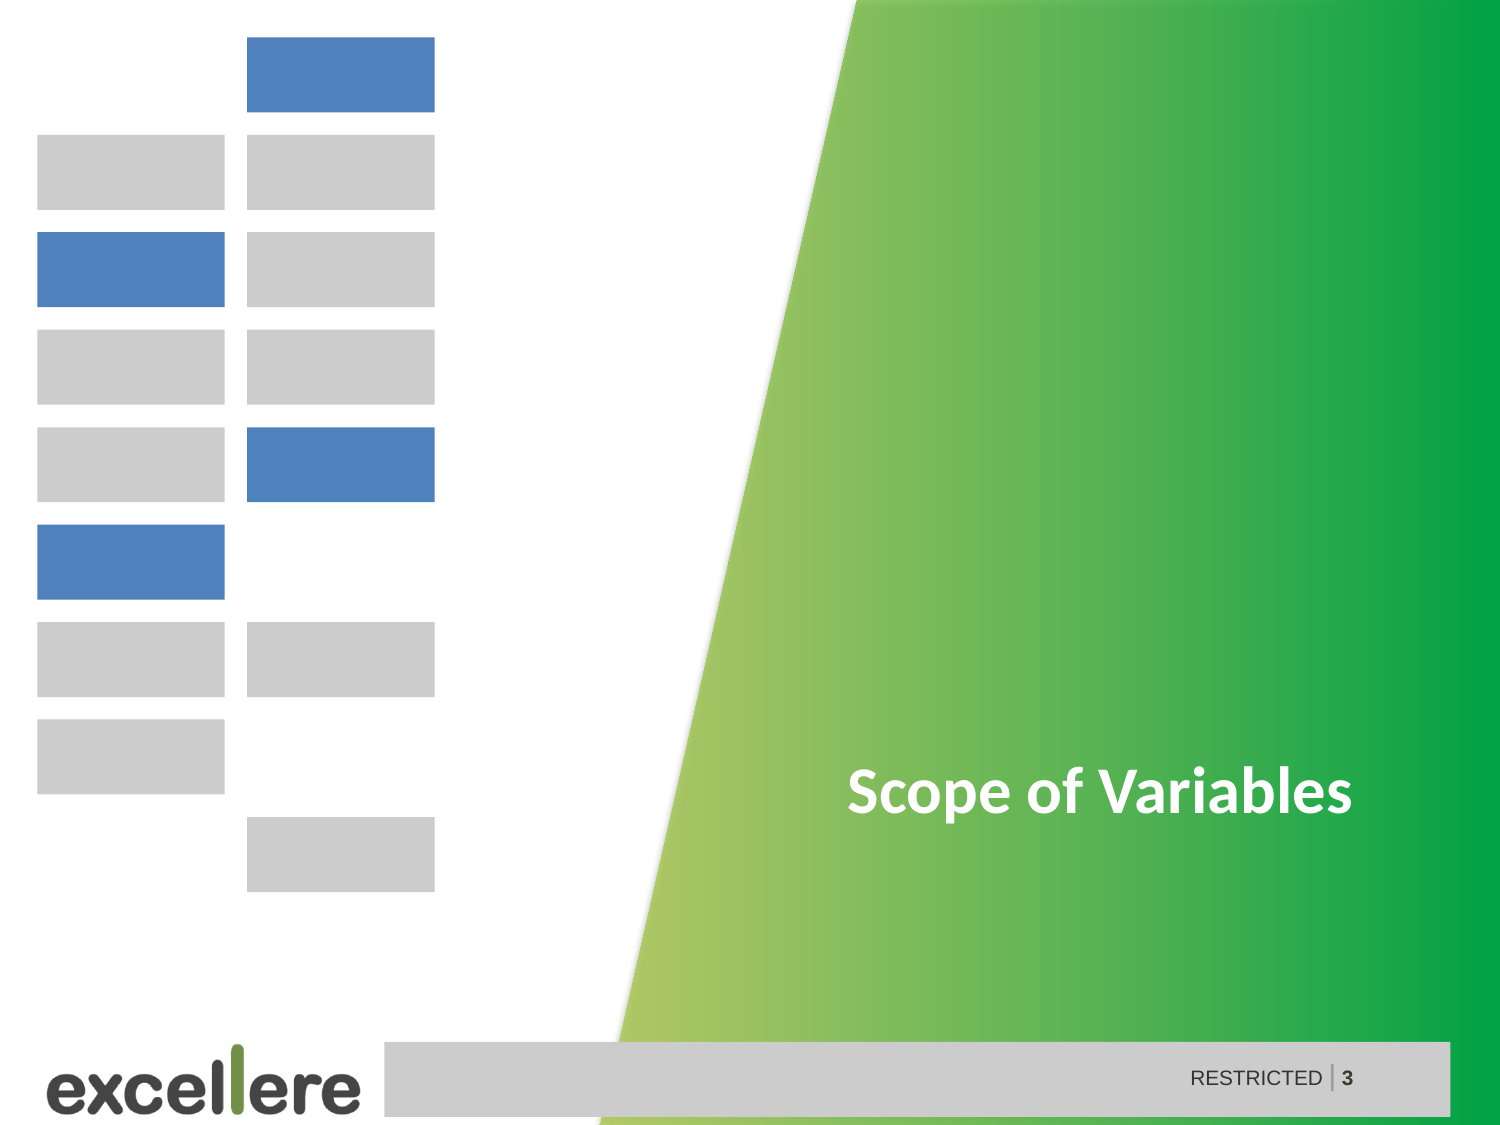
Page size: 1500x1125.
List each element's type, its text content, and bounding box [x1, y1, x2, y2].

title Scope of Variables [847, 54, 1478, 835]
picture [40, 1038, 367, 1117]
